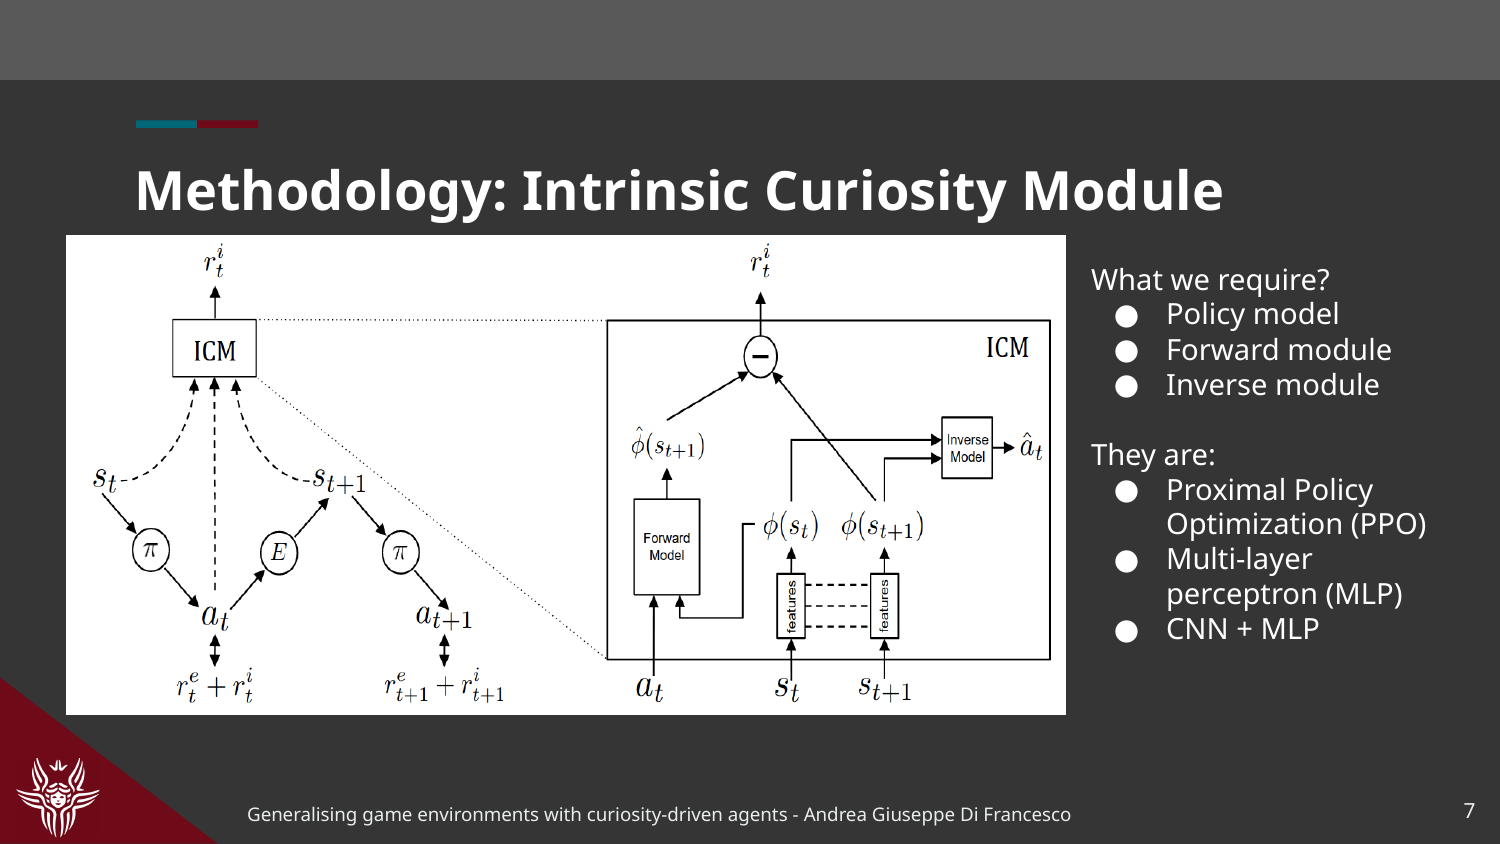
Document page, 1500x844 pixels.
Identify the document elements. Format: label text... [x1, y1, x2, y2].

title Methodology: Intrinsic Curiosity Module (ICM) [119, 141, 1381, 230]
slide_number ‹#› [1400, 779, 1491, 844]
picture [66, 234, 1066, 715]
text_box What we require? Policy model Forward module Inverse module They are: Proximal Policy Optimization (PPO) Multi-layer perceptron (MLP) CNN + MLP [1076, 245, 1447, 696]
picture [16, 758, 100, 839]
subtitle Generalising game environments with curiosity-driven agents - Andrea Giuseppe Di Francesco [232, 783, 1193, 839]
